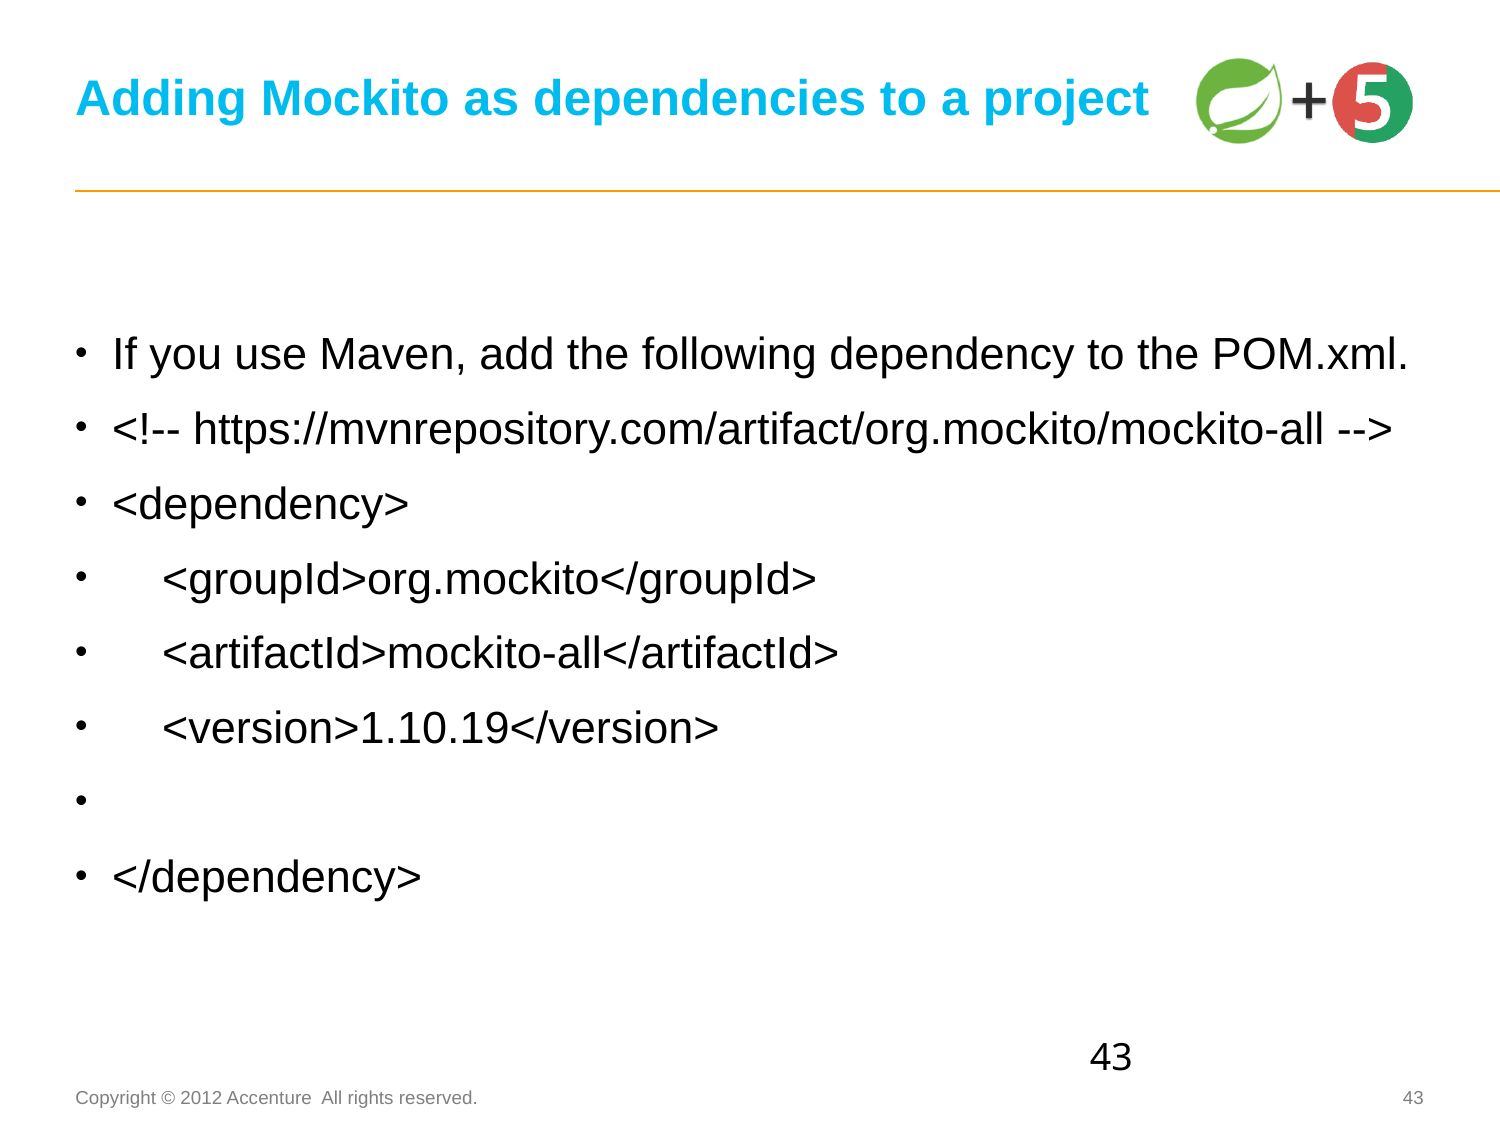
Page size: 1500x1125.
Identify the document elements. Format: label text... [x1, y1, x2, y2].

title Adding Mockito as dependencies to a project [75, 54, 1450, 180]
slide_number 43 [1074, 1025, 1425, 1100]
list If you use Maven, add the following dependency to the POM.xml. <!-- https://mvnrepository.com/artifact/org.mockito/mockito-all --> <dependency> <groupId>org.mockito</groupId> <artifactId>mockito-all</artifactId> <version>1.10.19</version> </dependency> [75, 324, 1425, 963]
